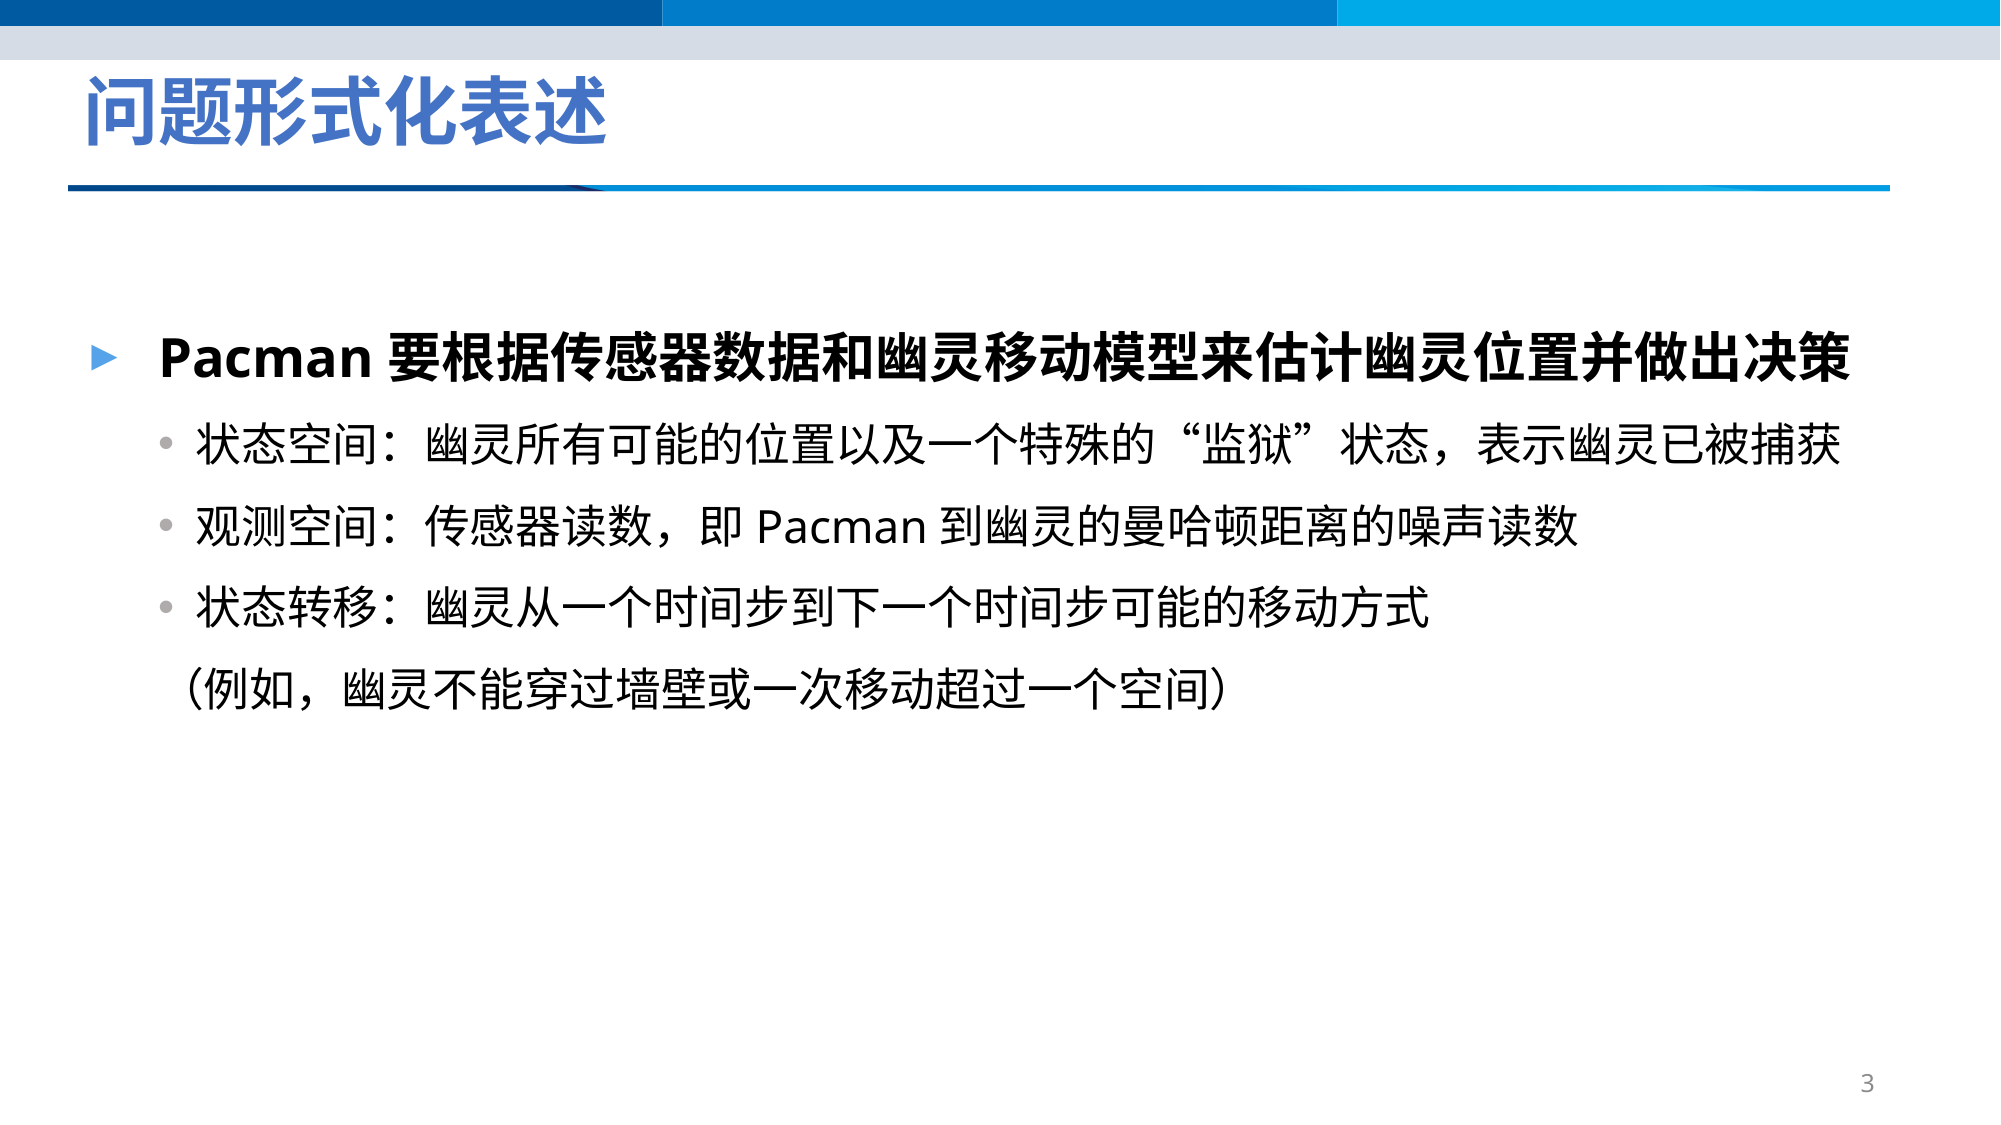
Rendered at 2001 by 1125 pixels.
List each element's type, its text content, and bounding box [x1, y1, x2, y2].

title 问题形式化表述 [68, 67, 1890, 167]
slide_number 3 [1439, 1054, 1890, 1115]
picture [68, 174, 1890, 199]
text_box [1132, 362, 2000, 370]
list Pacman要根据传感器数据和幽灵移动模型来估计幽灵位置并做出决策 状态空间：幽灵所有可能的位置以及一个特殊的“监狱”状态，表示幽灵已被捕获 观测空间：传感器读数，即Pacman到幽灵的曼哈顿距离的噪声读数 状态转移：幽灵从一个时间步到下一个时间步可能的移动方式 （例如，幽灵不能穿过墙壁或一次移动超过一个空间） [68, 210, 1908, 832]
